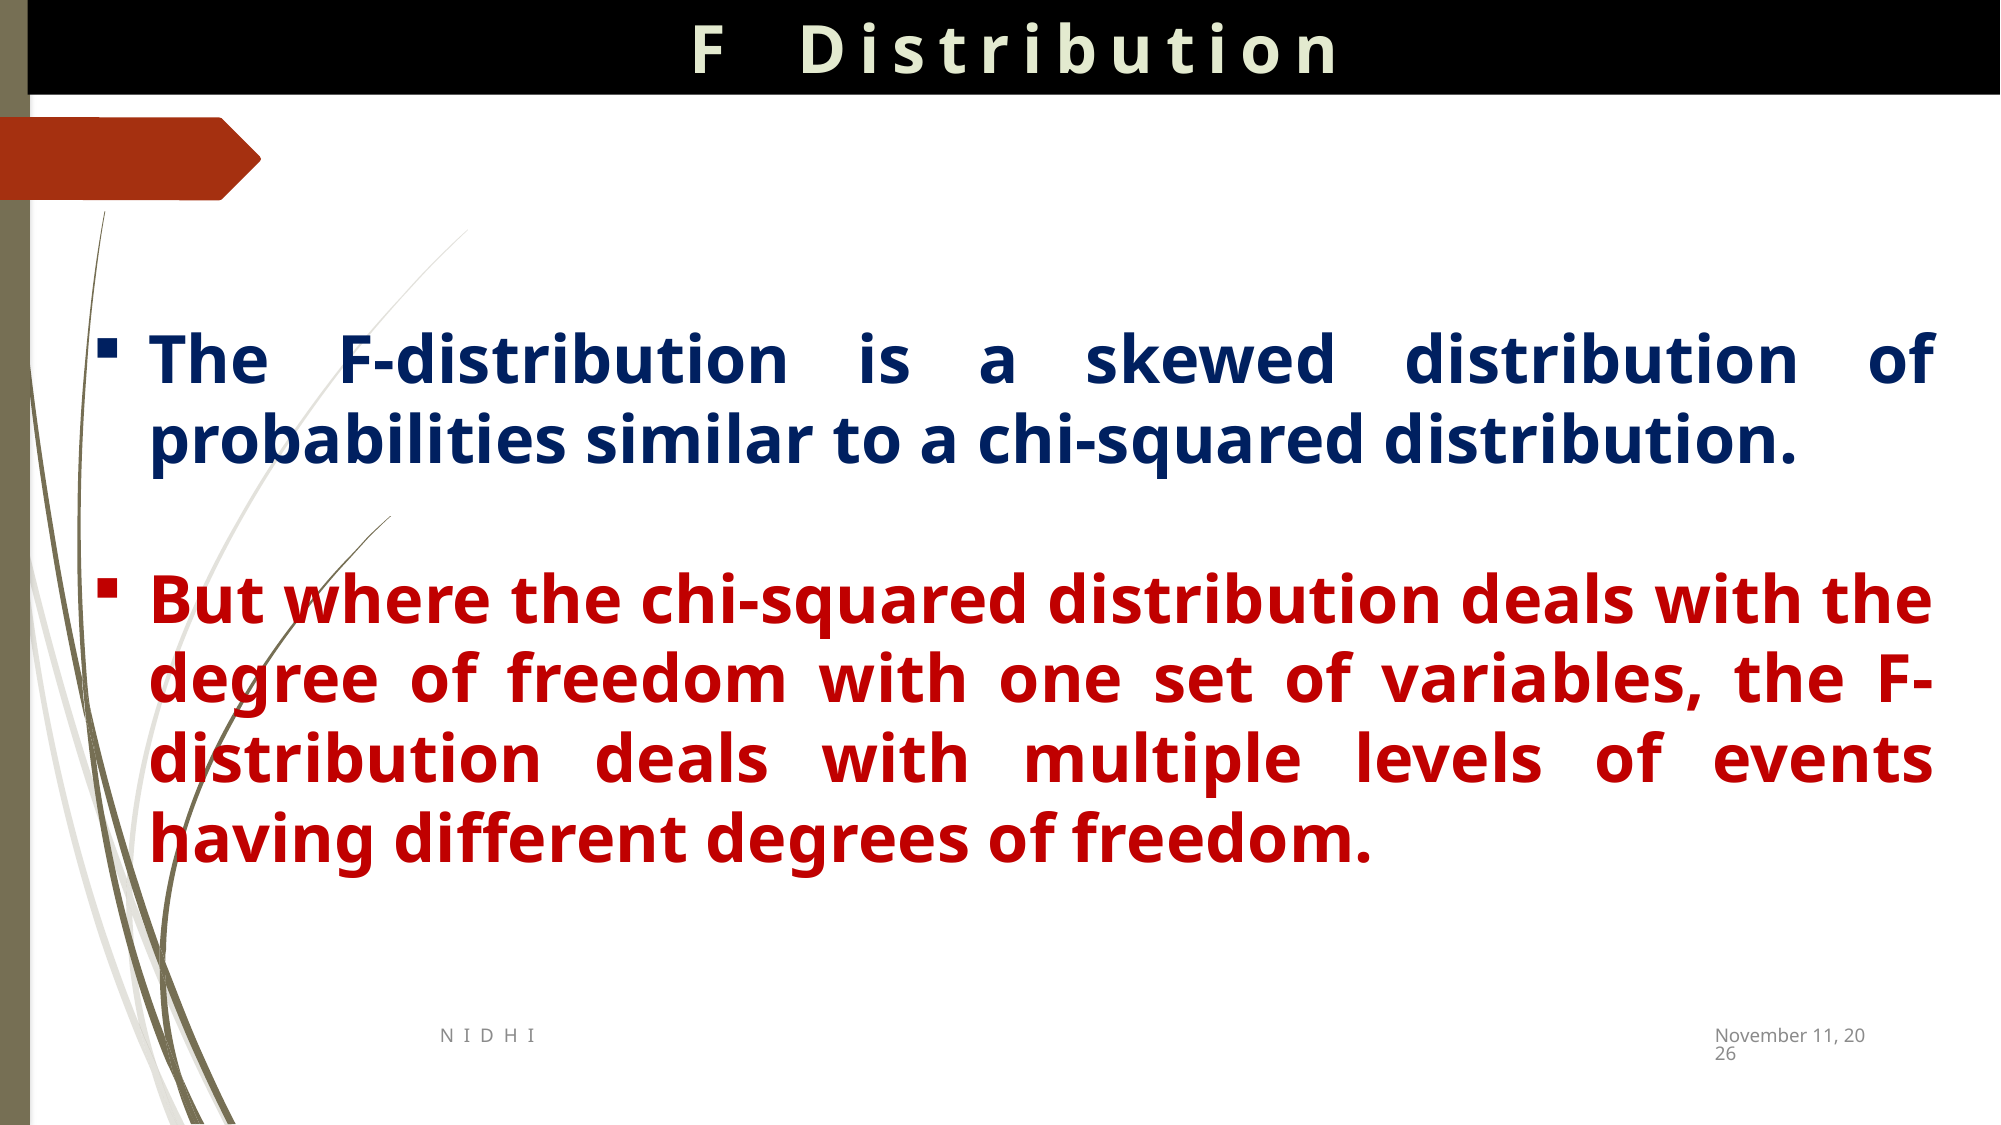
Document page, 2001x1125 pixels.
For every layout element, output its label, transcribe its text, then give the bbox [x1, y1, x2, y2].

footer N I D H I [424, 1006, 1675, 1067]
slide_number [1699, 1005, 1888, 1067]
text_box F Distribution [27, 0, 2000, 95]
text_box The F-distribution is a skewed distribution of probabilities similar to a chi-squared distribution. But where the chi-squared distribution deals with the degree of freedom with one set of variables, the F-distribution deals with multiple levels of events having different degrees of freedom. [77, 309, 1951, 884]
